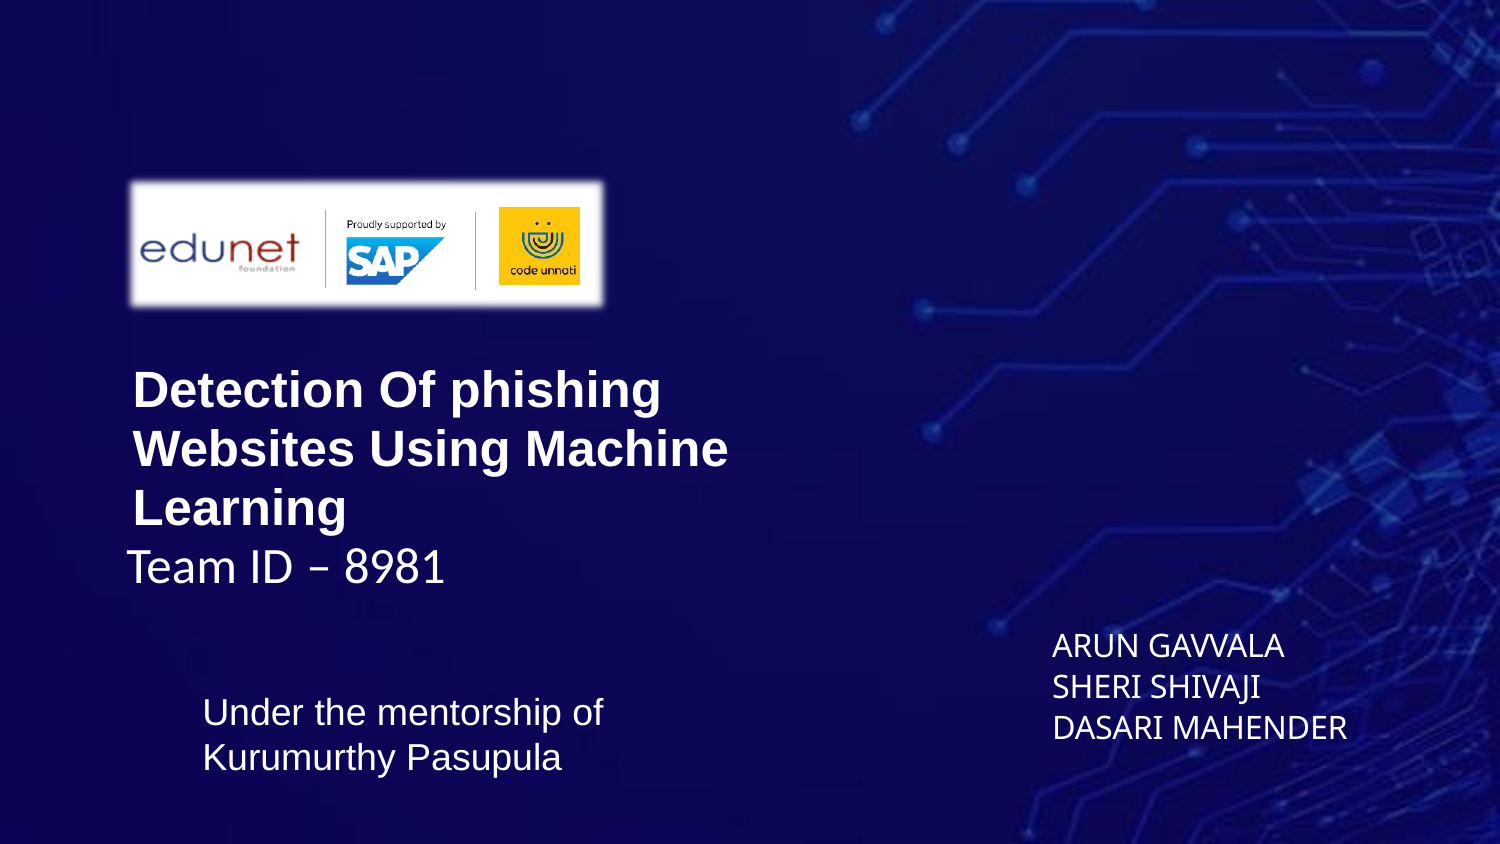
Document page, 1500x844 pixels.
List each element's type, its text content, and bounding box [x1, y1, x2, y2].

text_box Under the mentorship of Kurumurthy Pasupula [187, 680, 677, 786]
picture [0, 0, 1500, 844]
text_box ARUN GAVVALA SHERI SHIVAJI DASARI MAHENDER [1049, 622, 1408, 747]
text_box Detection Of phishing Websites Using Machine Learning Team ID – 8981 [124, 356, 879, 594]
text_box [119, 171, 614, 319]
